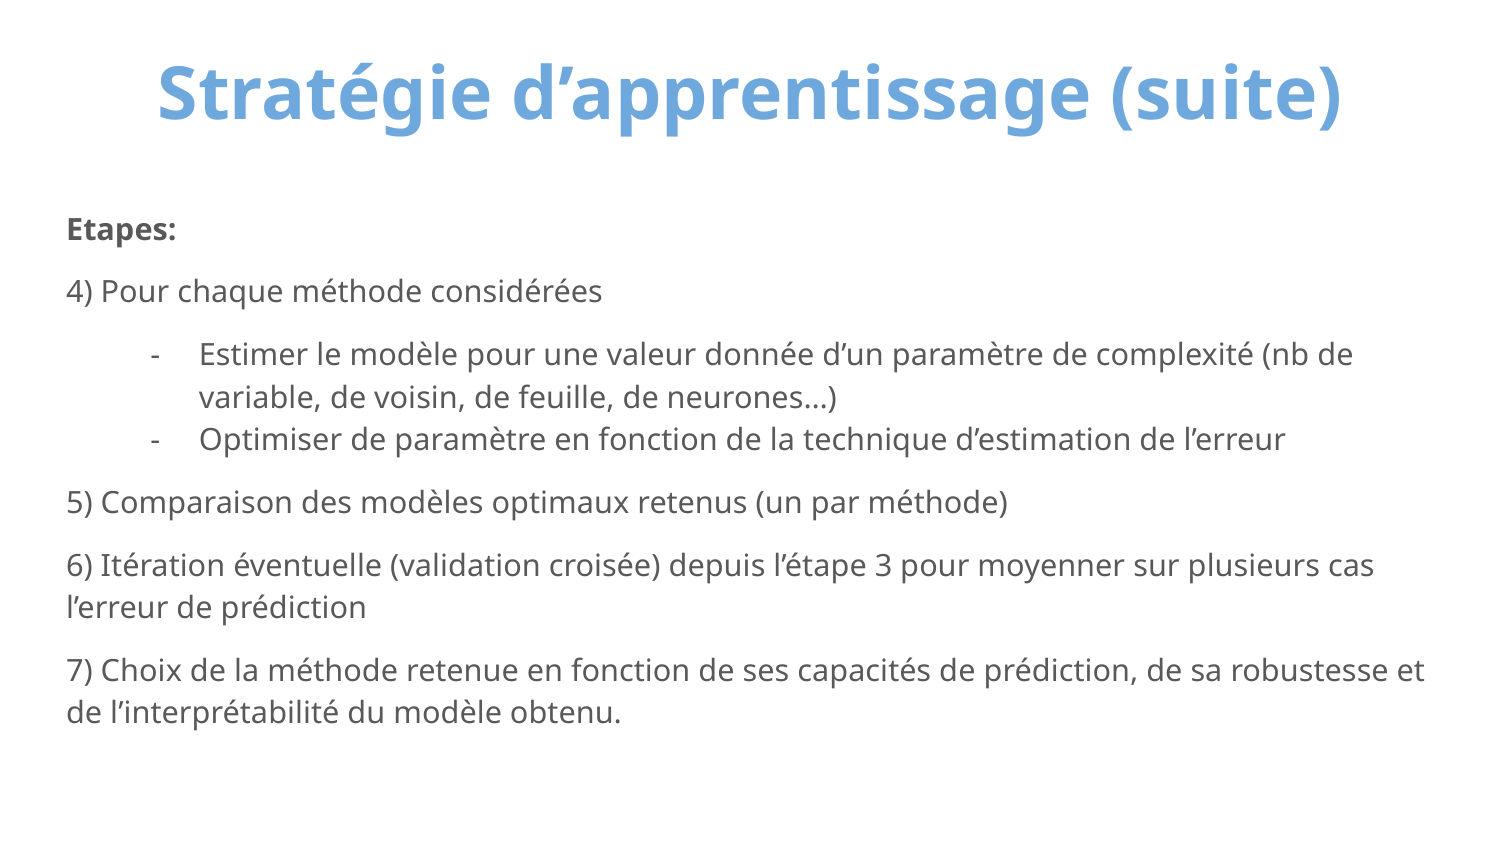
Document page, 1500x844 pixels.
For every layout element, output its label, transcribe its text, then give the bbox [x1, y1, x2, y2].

list Etapes: 4) Pour chaque méthode considérées Estimer le modèle pour une valeur donnée d’un paramètre de complexité (nb de variable, de voisin, de feuille, de neurones…) Optimiser de paramètre en fonction de la technique d’estimation de l’erreur 5) Comparaison des modèles optimaux retenus (un par méthode) 6) Itération éventuelle (validation croisée) depuis l’étape 3 pour moyenner sur plusieurs cas l’erreur de prédiction 7) Choix de la méthode retenue en fonction de ses capacités de prédiction, de sa robustesse et de l’interprétabilité du modèle obtenu. [51, 189, 1449, 750]
title Stratégie d’apprentissage (suite) [51, 43, 1449, 138]
